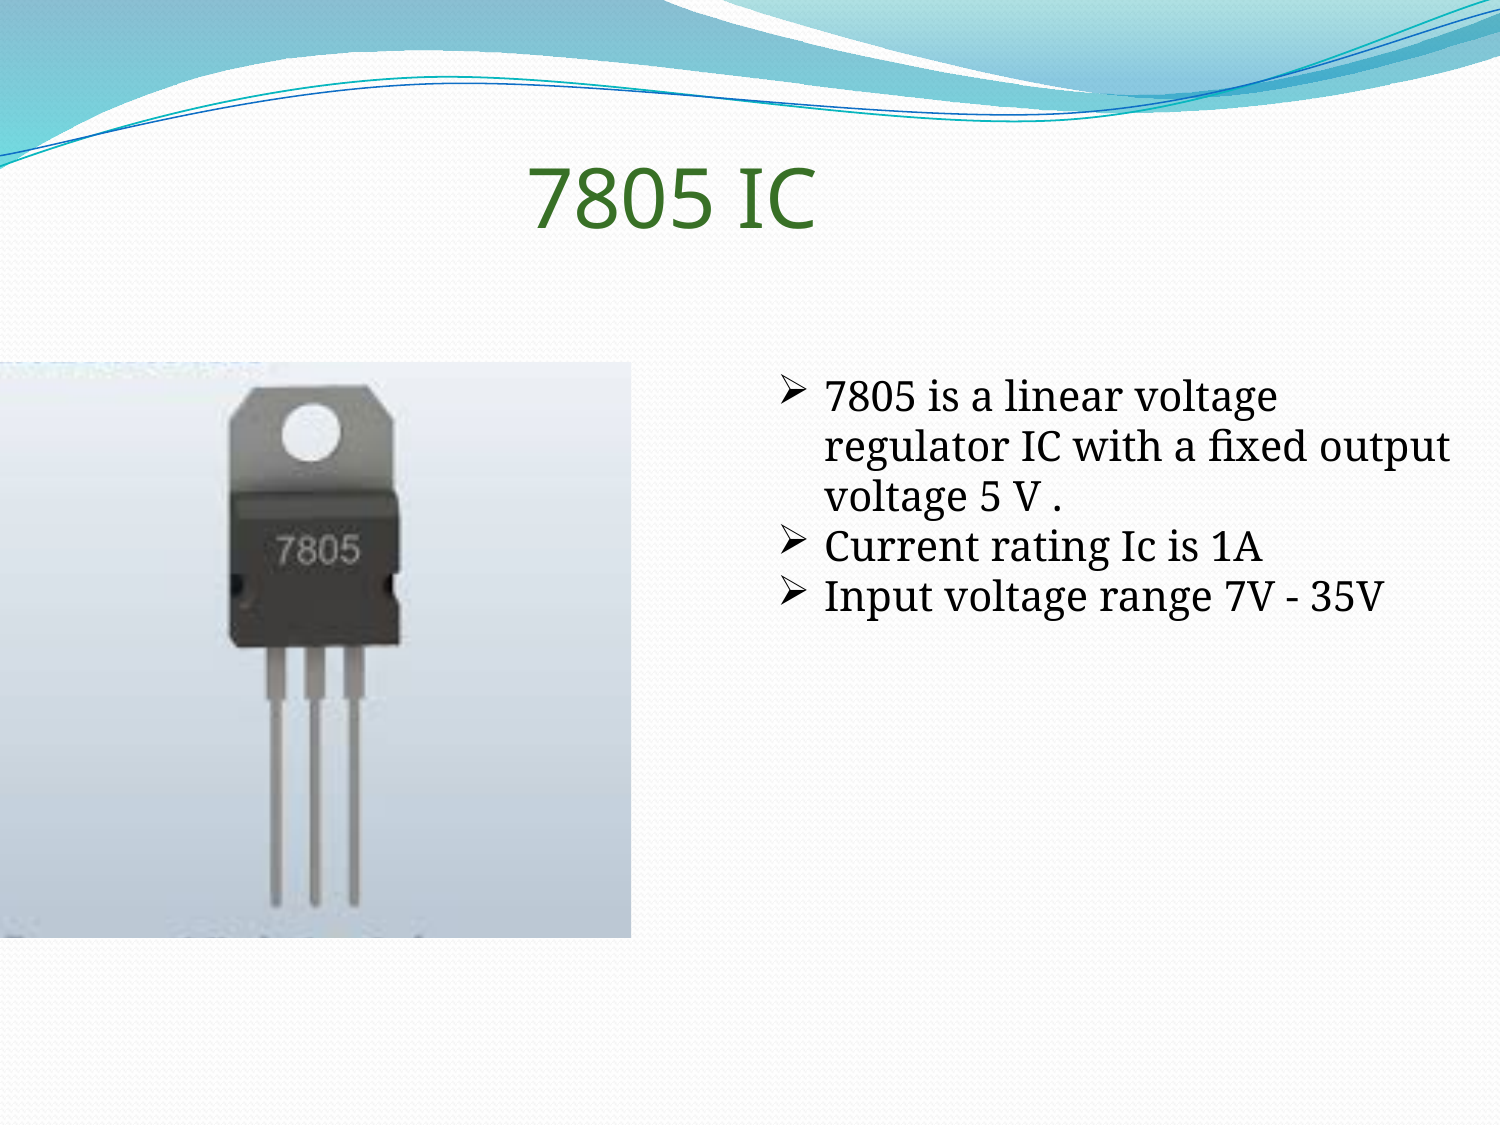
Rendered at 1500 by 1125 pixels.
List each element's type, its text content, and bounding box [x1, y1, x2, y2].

text_box 7805 IC [315, 137, 1163, 253]
text_box 7805 is a linear voltage regulator IC with a fixed output voltage 5 V . Current rating Ic is 1A Input voltage range 7V - 35V [762, 362, 1475, 628]
picture [0, 362, 632, 938]
